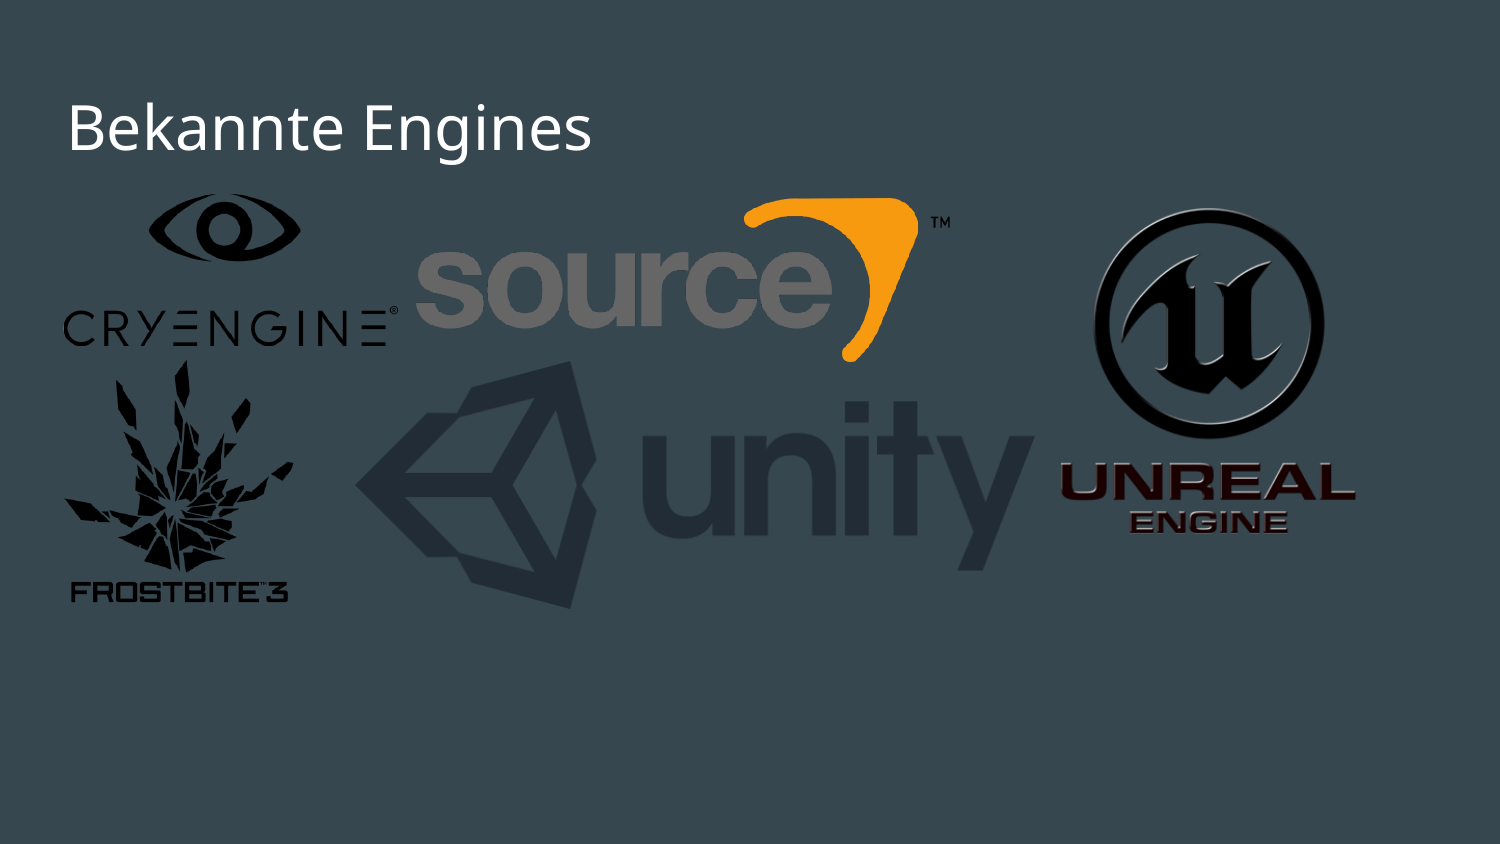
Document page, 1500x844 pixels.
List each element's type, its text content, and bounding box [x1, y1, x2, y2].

picture [354, 198, 1035, 610]
picture [56, 188, 401, 610]
title Bekannte Engines [51, 72, 1449, 167]
picture [1058, 198, 1359, 555]
